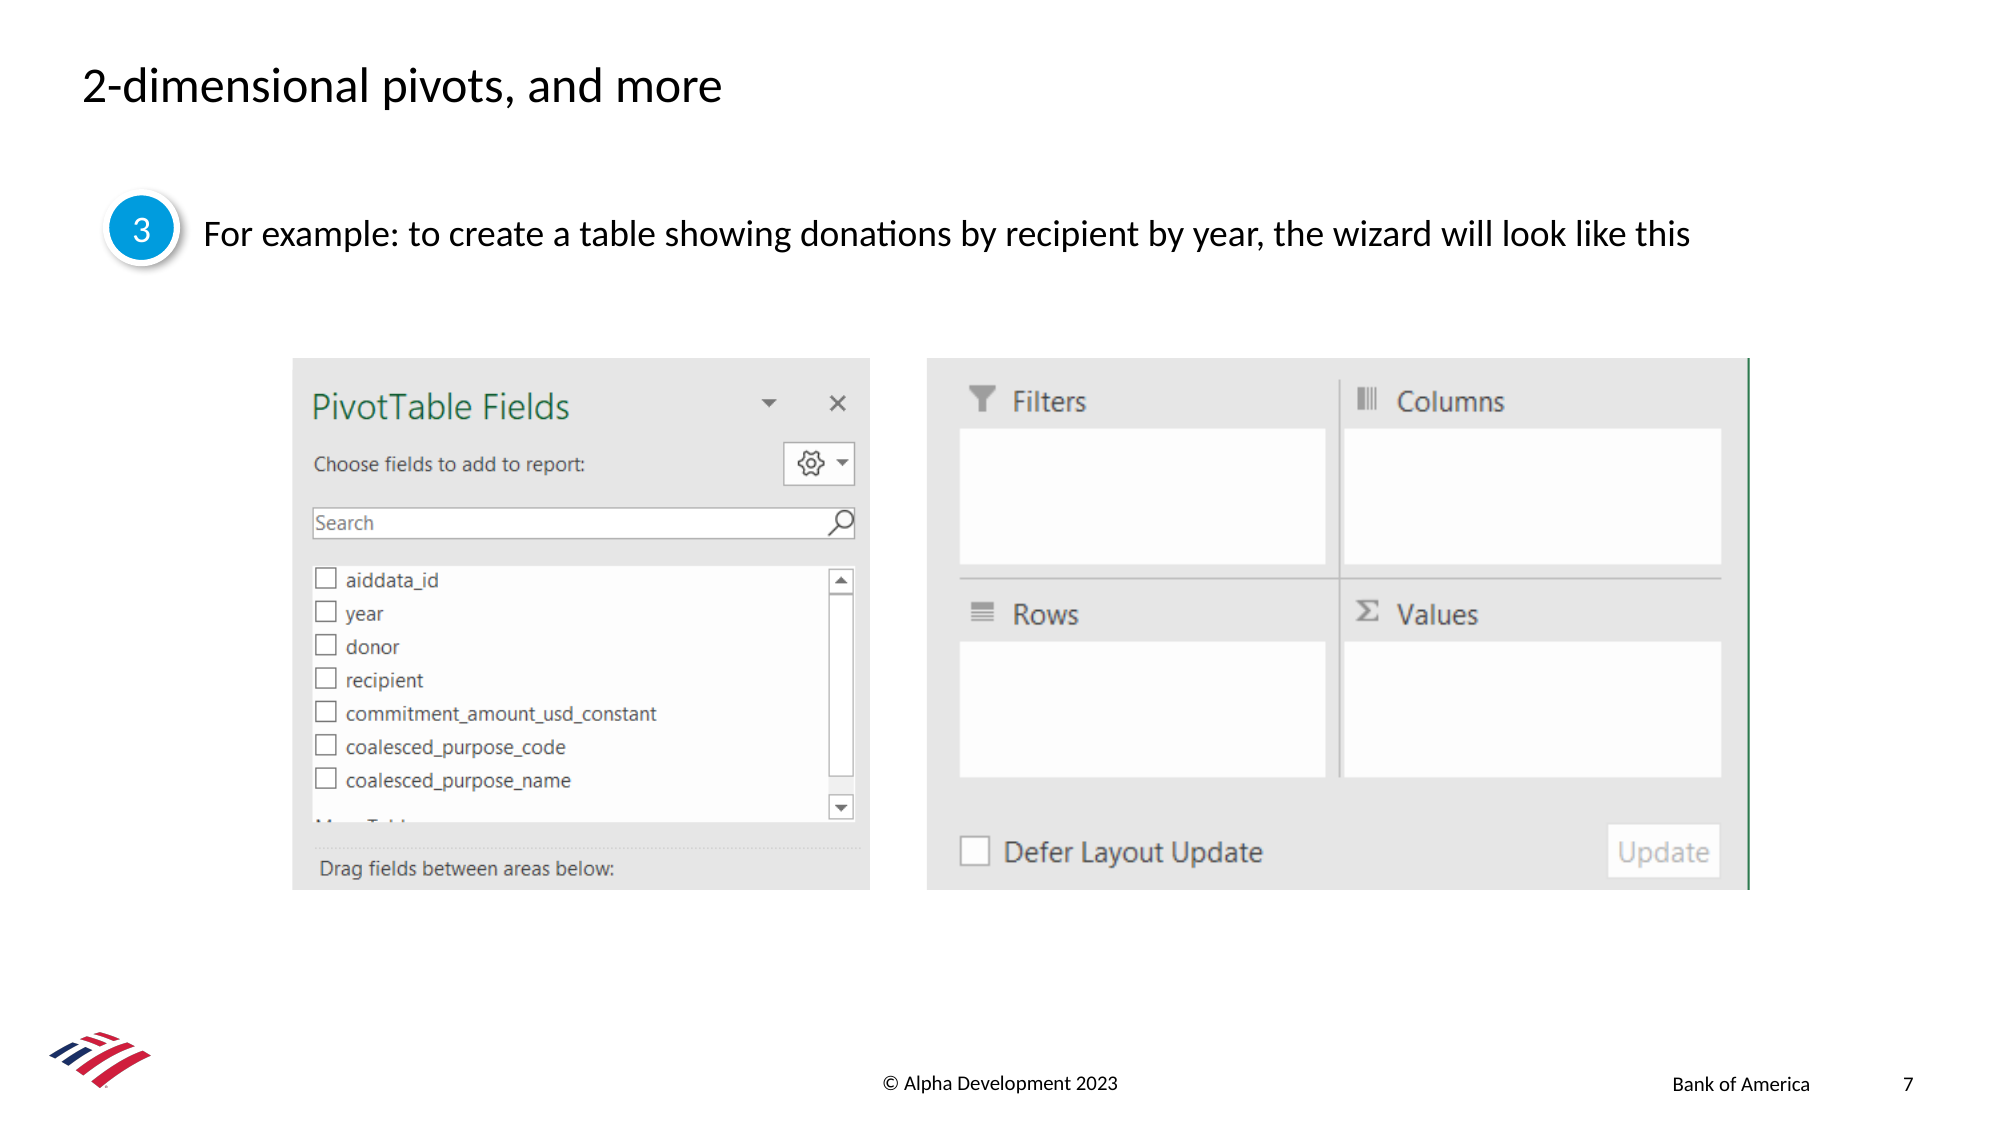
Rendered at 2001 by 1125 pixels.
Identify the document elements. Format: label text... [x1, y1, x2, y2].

picture [49, 1032, 151, 1088]
title 2-dimensional pivots, and more [81, 44, 1898, 140]
picture [292, 358, 870, 891]
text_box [105, 192, 1817, 308]
picture [926, 358, 1750, 891]
